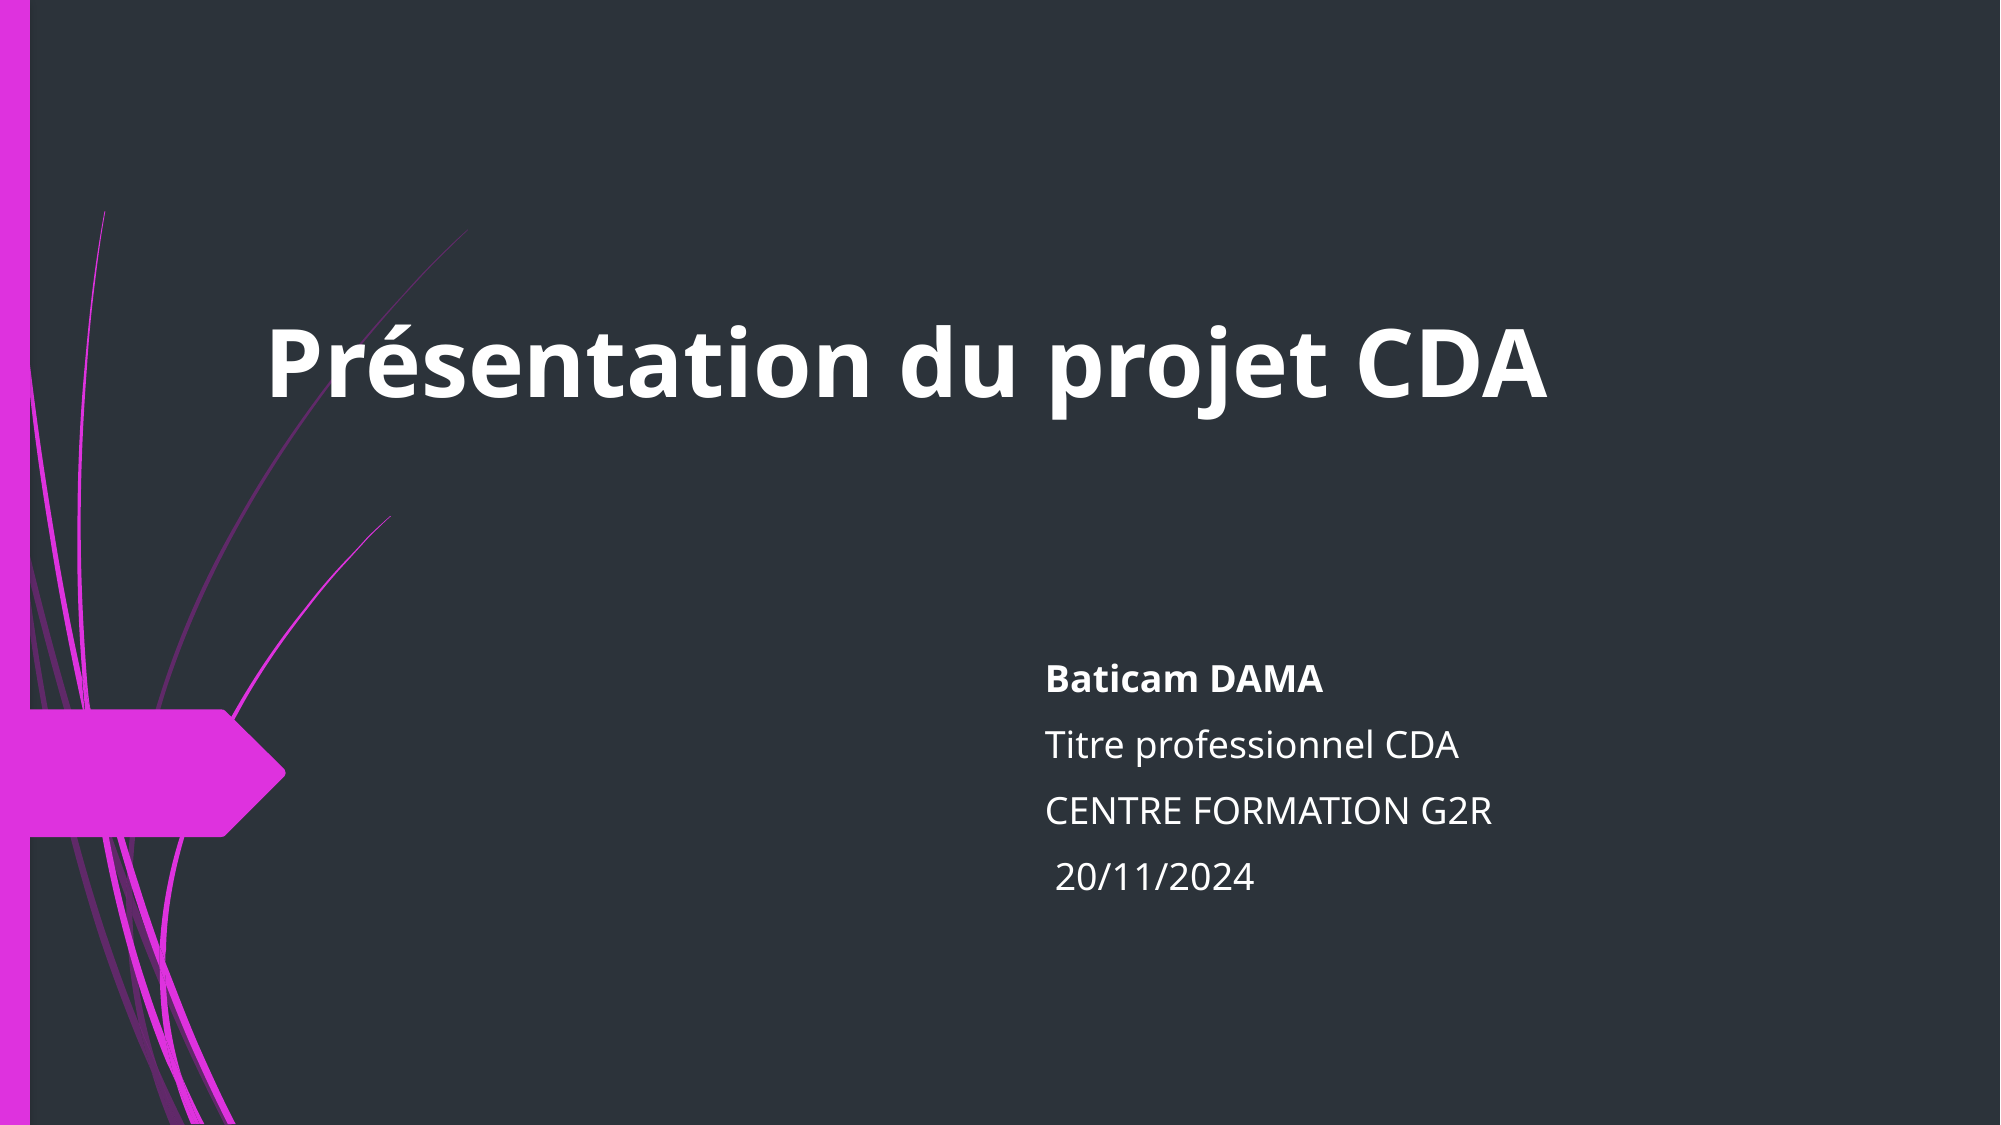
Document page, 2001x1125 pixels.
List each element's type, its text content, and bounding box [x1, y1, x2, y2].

title Présentation du projet CDA [249, 217, 1750, 384]
subtitle Baticam DAMA Titre professionnel CDA CENTRE FORMATION G2R 20/11/2024 [249, 384, 1750, 1032]
